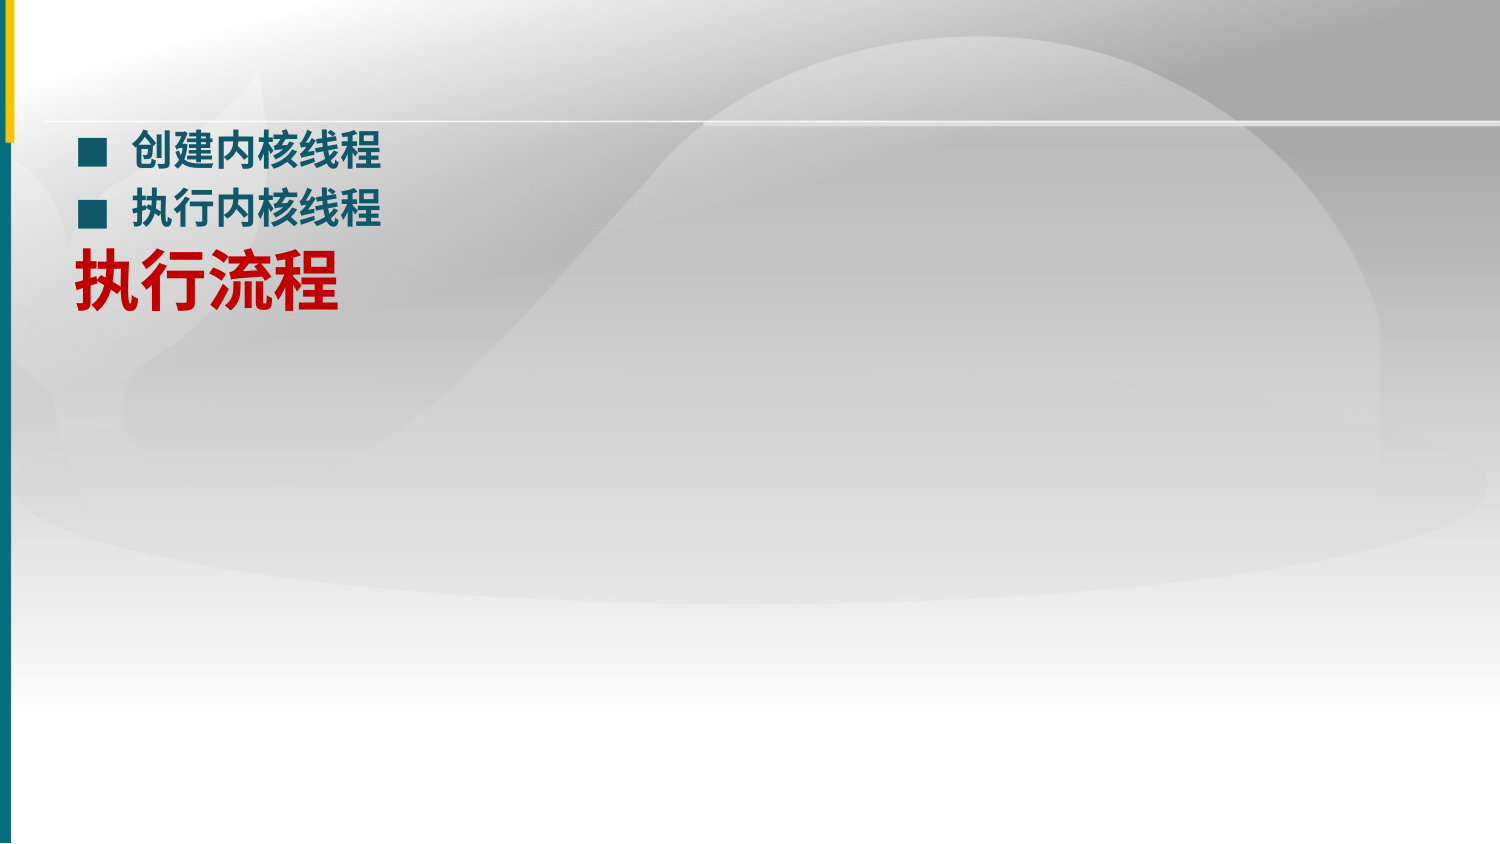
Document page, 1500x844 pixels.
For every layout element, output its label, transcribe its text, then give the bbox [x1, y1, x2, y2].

text_box ■ [60, 179, 126, 231]
text_box 创建内核线程 [117, 126, 422, 181]
title 执行流程 [58, 231, 398, 353]
picture [0, 0, 1500, 843]
text_box 执行内核线程 [126, 184, 411, 240]
text_box ■ [60, 117, 126, 177]
